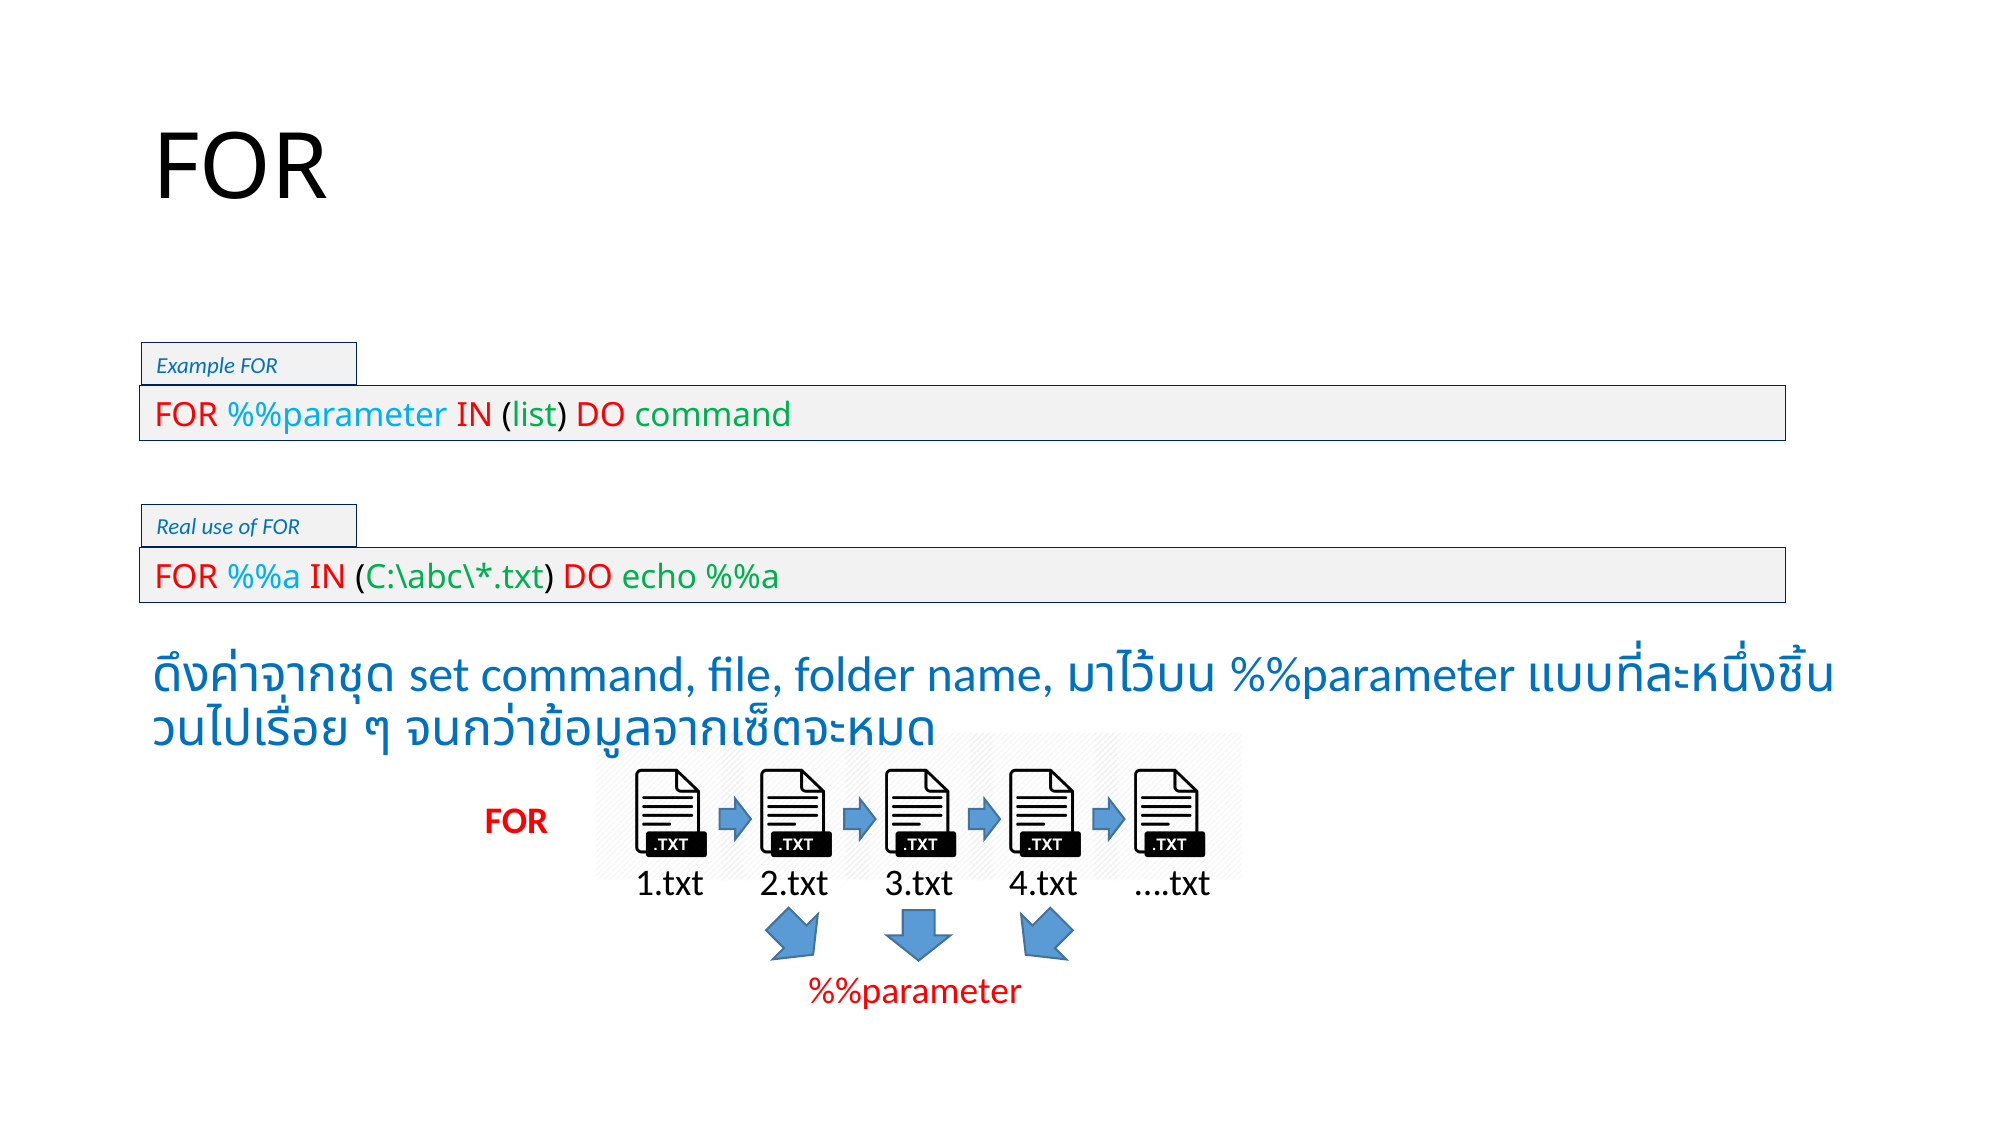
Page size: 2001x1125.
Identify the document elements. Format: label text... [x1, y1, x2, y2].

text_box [594, 731, 719, 911]
text_box %%parameter [793, 958, 1046, 1019]
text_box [968, 731, 1093, 911]
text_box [844, 731, 968, 911]
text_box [1093, 731, 1243, 911]
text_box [139, 342, 1786, 442]
list ดึงค่าจากชุด set command, file, folder name, มาไว้บน %%parameter แบบที่ละหนึ่งชิ้น วนไปเรื่อย ๆ จนกว่าข้อมูลจากเซ็ตจะหมด [137, 299, 1863, 1014]
text_box FOR [470, 788, 564, 849]
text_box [139, 504, 1786, 604]
text_box [1019, 911, 1075, 961]
text_box [764, 911, 820, 961]
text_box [719, 731, 844, 911]
title FOR [137, 59, 1863, 278]
text_box [883, 911, 954, 962]
